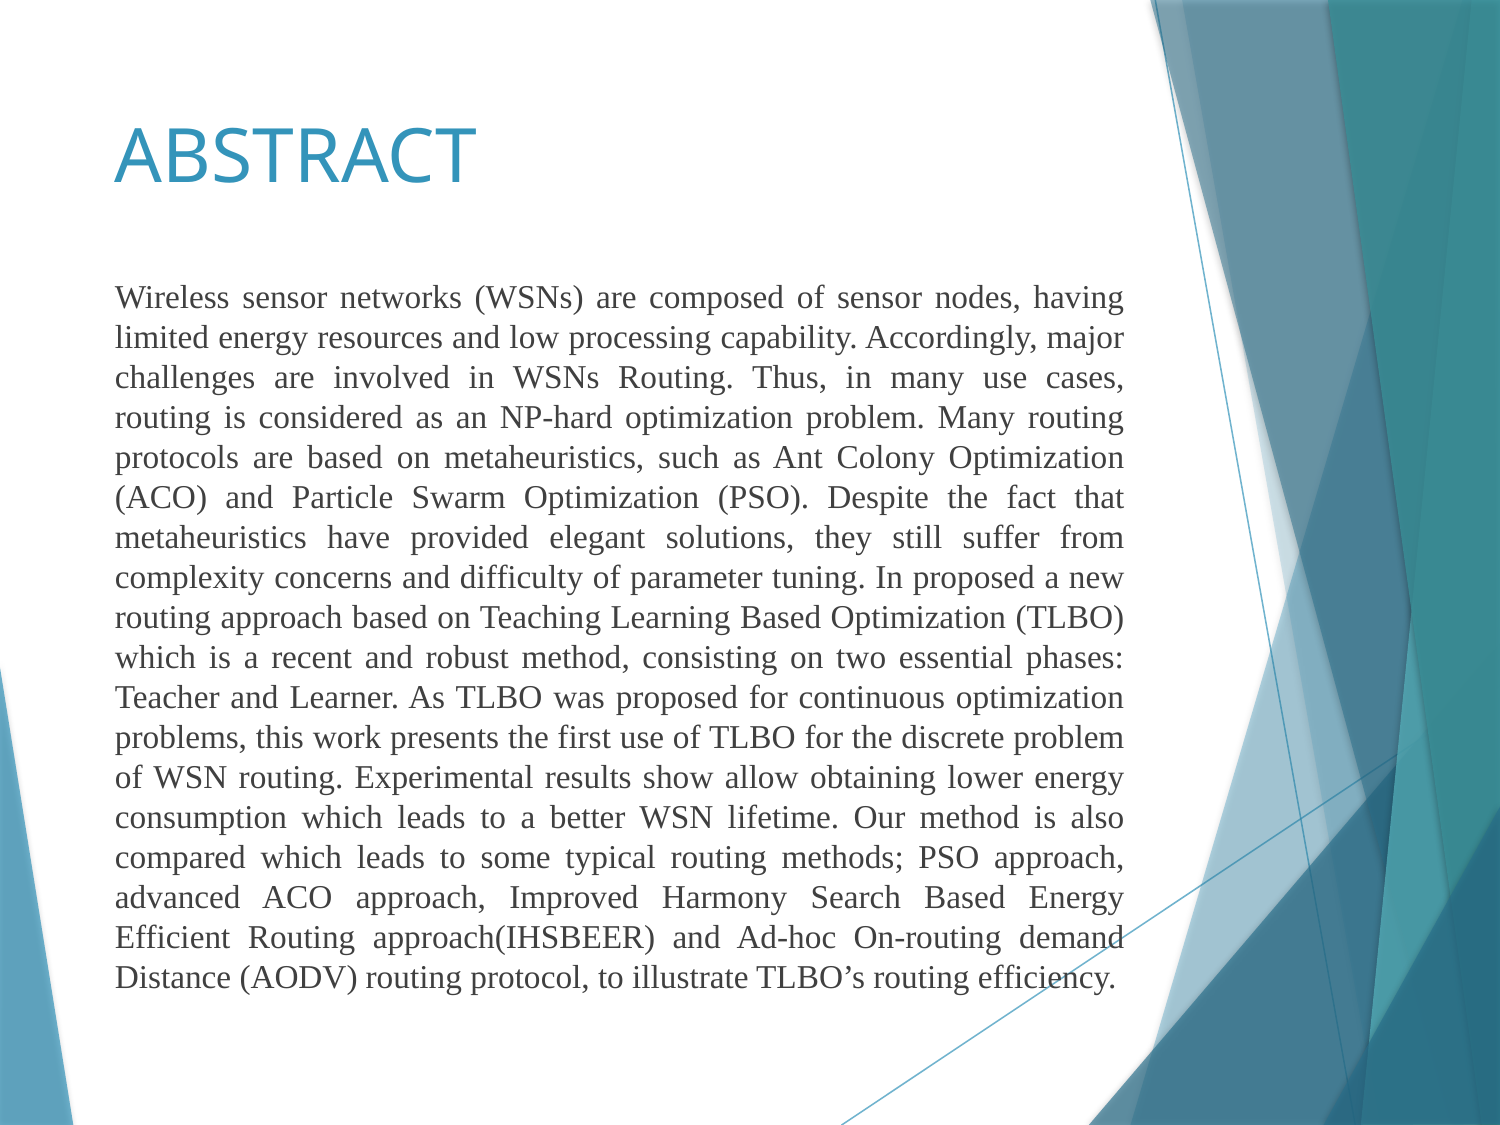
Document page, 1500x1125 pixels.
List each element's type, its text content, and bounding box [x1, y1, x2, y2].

title ABSTRACT [99, 99, 1142, 267]
list Wireless sensor networks (WSNs) are composed of sensor nodes, having limited energy resources and low processing capability. Accordingly, major challenges are involved in WSNs Routing. Thus, in many use cases, routing is considered as an NP-hard optimization problem. Many routing protocols are based on metaheuristics, such as Ant Colony Optimization (ACO) and Particle Swarm Optimization (PSO). Despite the fact that metaheuristics have provided elegant solutions, they still suffer from complexity concerns and difficulty of parameter tuning. In proposed a new routing approach based on Teaching Learning Based Optimization (TLBO) which is a recent and robust method, consisting on two essential phases: Teacher and Learner. As TLBO was proposed for continuous optimization problems, this work presents the first use of TLBO for the discrete problem of WSN routing. Experimental results show allow obtaining lower energy consumption which leads to a better WSN lifetime. Our method is also compared which leads to some typical routing methods; PSO approach, advanced ACO approach, Improved Harmony Search Based Energy Efficient Routing approach(IHSBEER) and Ad-hoc On-routing demand Distance (AODV) routing protocol, to illustrate TLBO’s routing efficiency. [99, 267, 1142, 1047]
